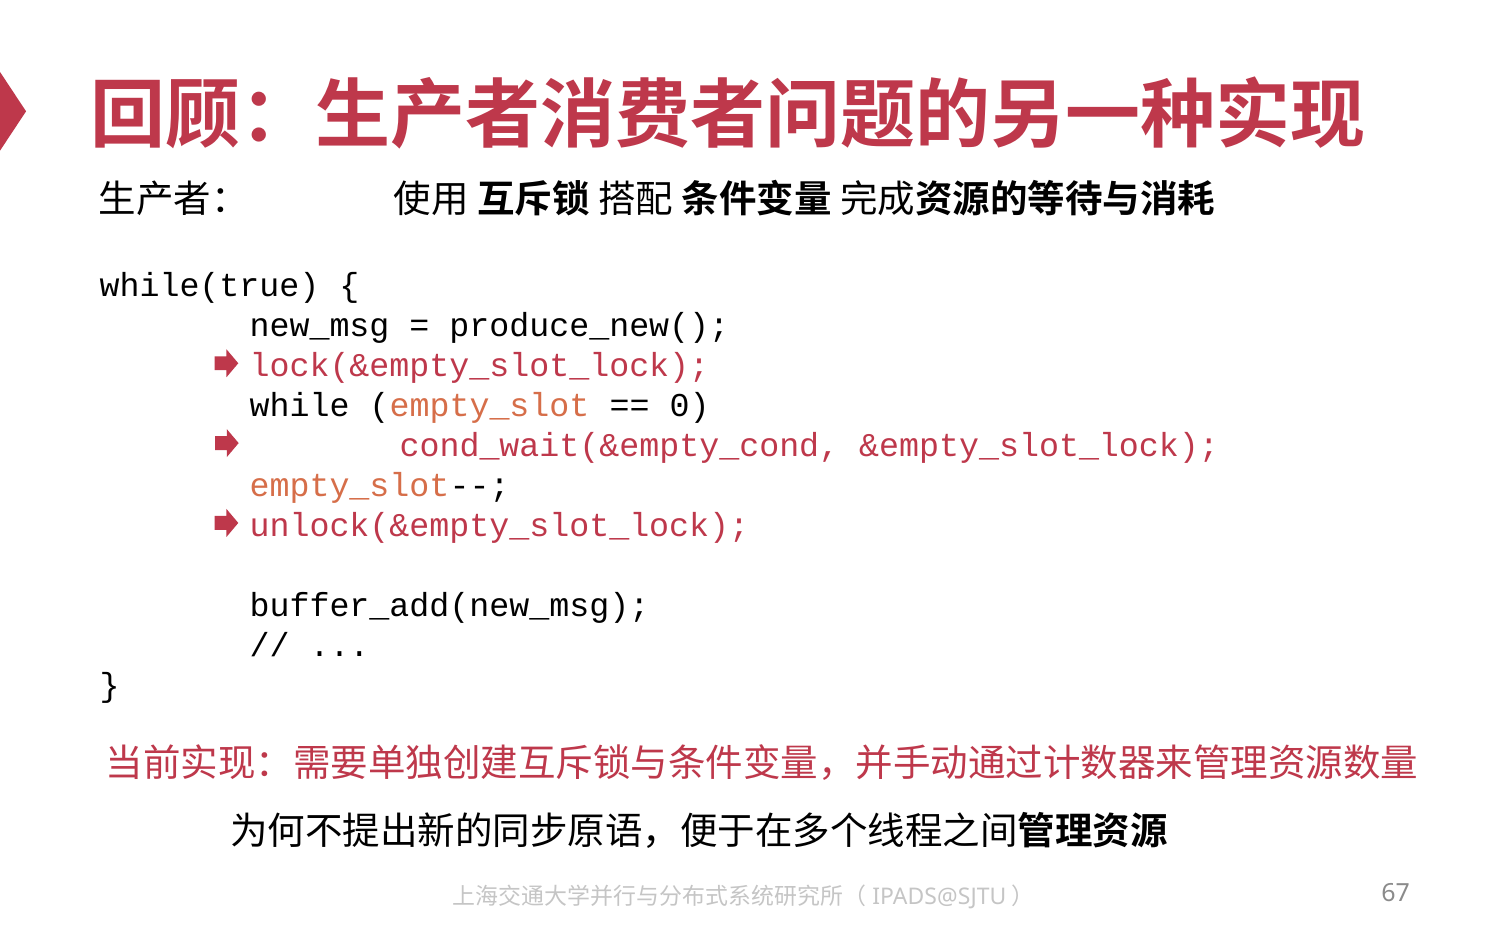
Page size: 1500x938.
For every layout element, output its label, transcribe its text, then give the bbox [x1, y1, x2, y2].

title 回顾：生产者消费者问题的另一种实现 [75, 37, 1471, 186]
text_box [212, 507, 240, 539]
text_box [212, 347, 240, 380]
text_box while(true) { new_msg = produce_new(); lock(&empty_slot_lock); while (empty_slot == 0) cond_wait(&empty_cond, &empty_slot_lock); empty_slot--; unlock(&empty_slot_lock); buffer_add(new_msg); // ... } [84, 256, 1314, 710]
text_box [212, 427, 241, 460]
text_box 生产者： [84, 167, 305, 228]
footer 上海交通大学并行与分布式系统研究所（IPADS@SJTU） [418, 870, 1069, 921]
text_box 当前实现：需要单独创建互斥锁与条件变量，并手动通过计数器来管理资源数量 [90, 731, 1434, 792]
text_box 为何不提出新的同步原语，便于在多个线程之间管理资源 [215, 799, 1183, 860]
text_box 使用 互斥锁 搭配 条件变量 完成资源的等待与消耗 [379, 167, 1231, 228]
slide_number 67 [1074, 868, 1425, 919]
